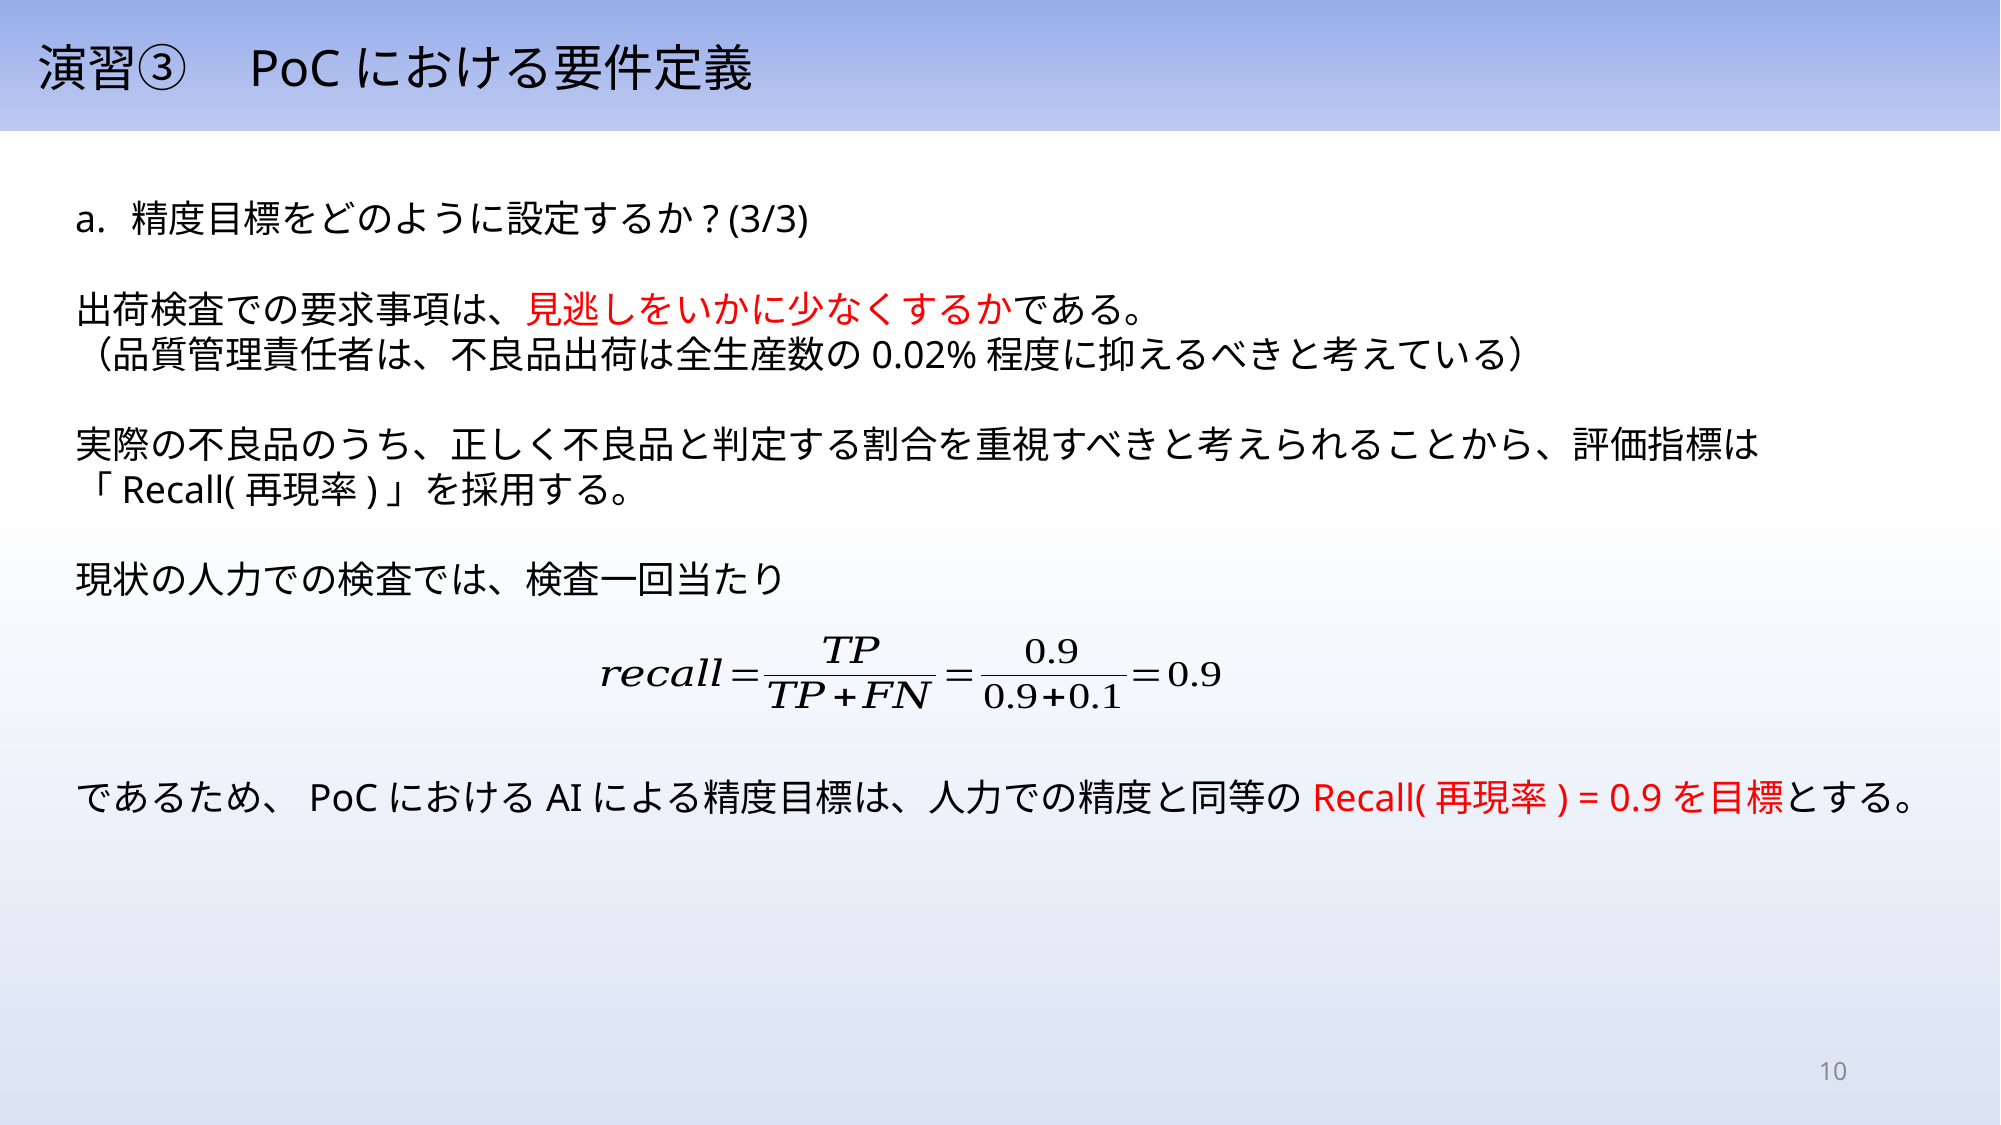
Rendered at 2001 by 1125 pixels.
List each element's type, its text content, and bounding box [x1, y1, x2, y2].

slide_number 10 [1412, 1042, 1863, 1103]
text_box であるため、PoCにおけるAIによる精度目標は、人力での精度と同等のRecall(再現率) = 0.9を目標とする。 [60, 766, 1986, 872]
text_box 出荷検査での要求事項は、見逃しをいかに少なくするかである。 （品質管理責任者は、不良品出荷は全生産数の0.02%程度に抑えるべきと考えている） 実際の不良品のうち、正しく不良品と判定する割合を重視すべきと考えられることから、評価指標は 「Recall(再現率)」を採用する。 現状の人力での検査では、検査一回当たり [60, 279, 1919, 699]
text_box 精度目標をどのように設定するか? (3/3) [60, 187, 1940, 248]
text_box 演習③ PoCにおける要件定義 [22, 28, 1332, 104]
